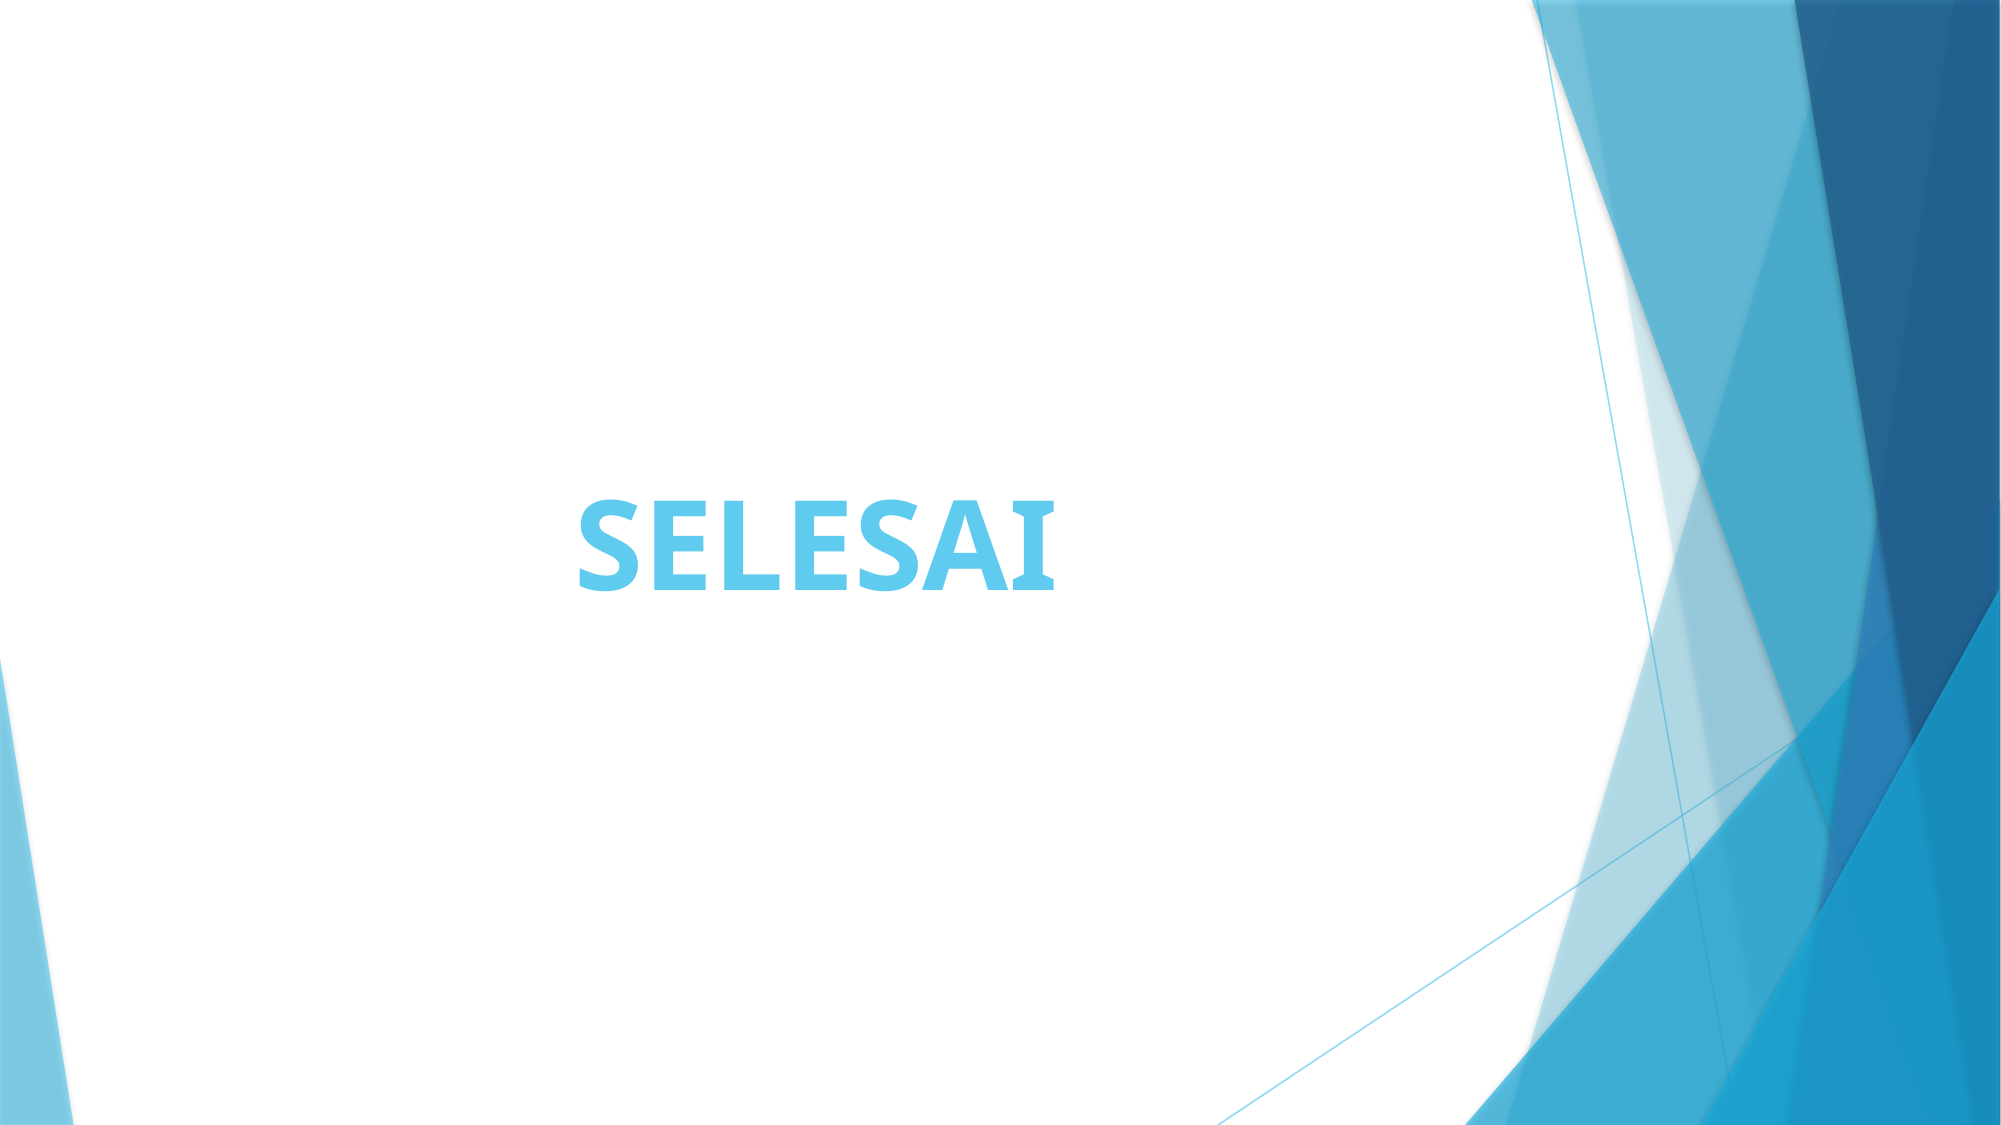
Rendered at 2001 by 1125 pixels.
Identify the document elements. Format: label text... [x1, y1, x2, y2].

title SELESAI [111, 457, 1522, 675]
